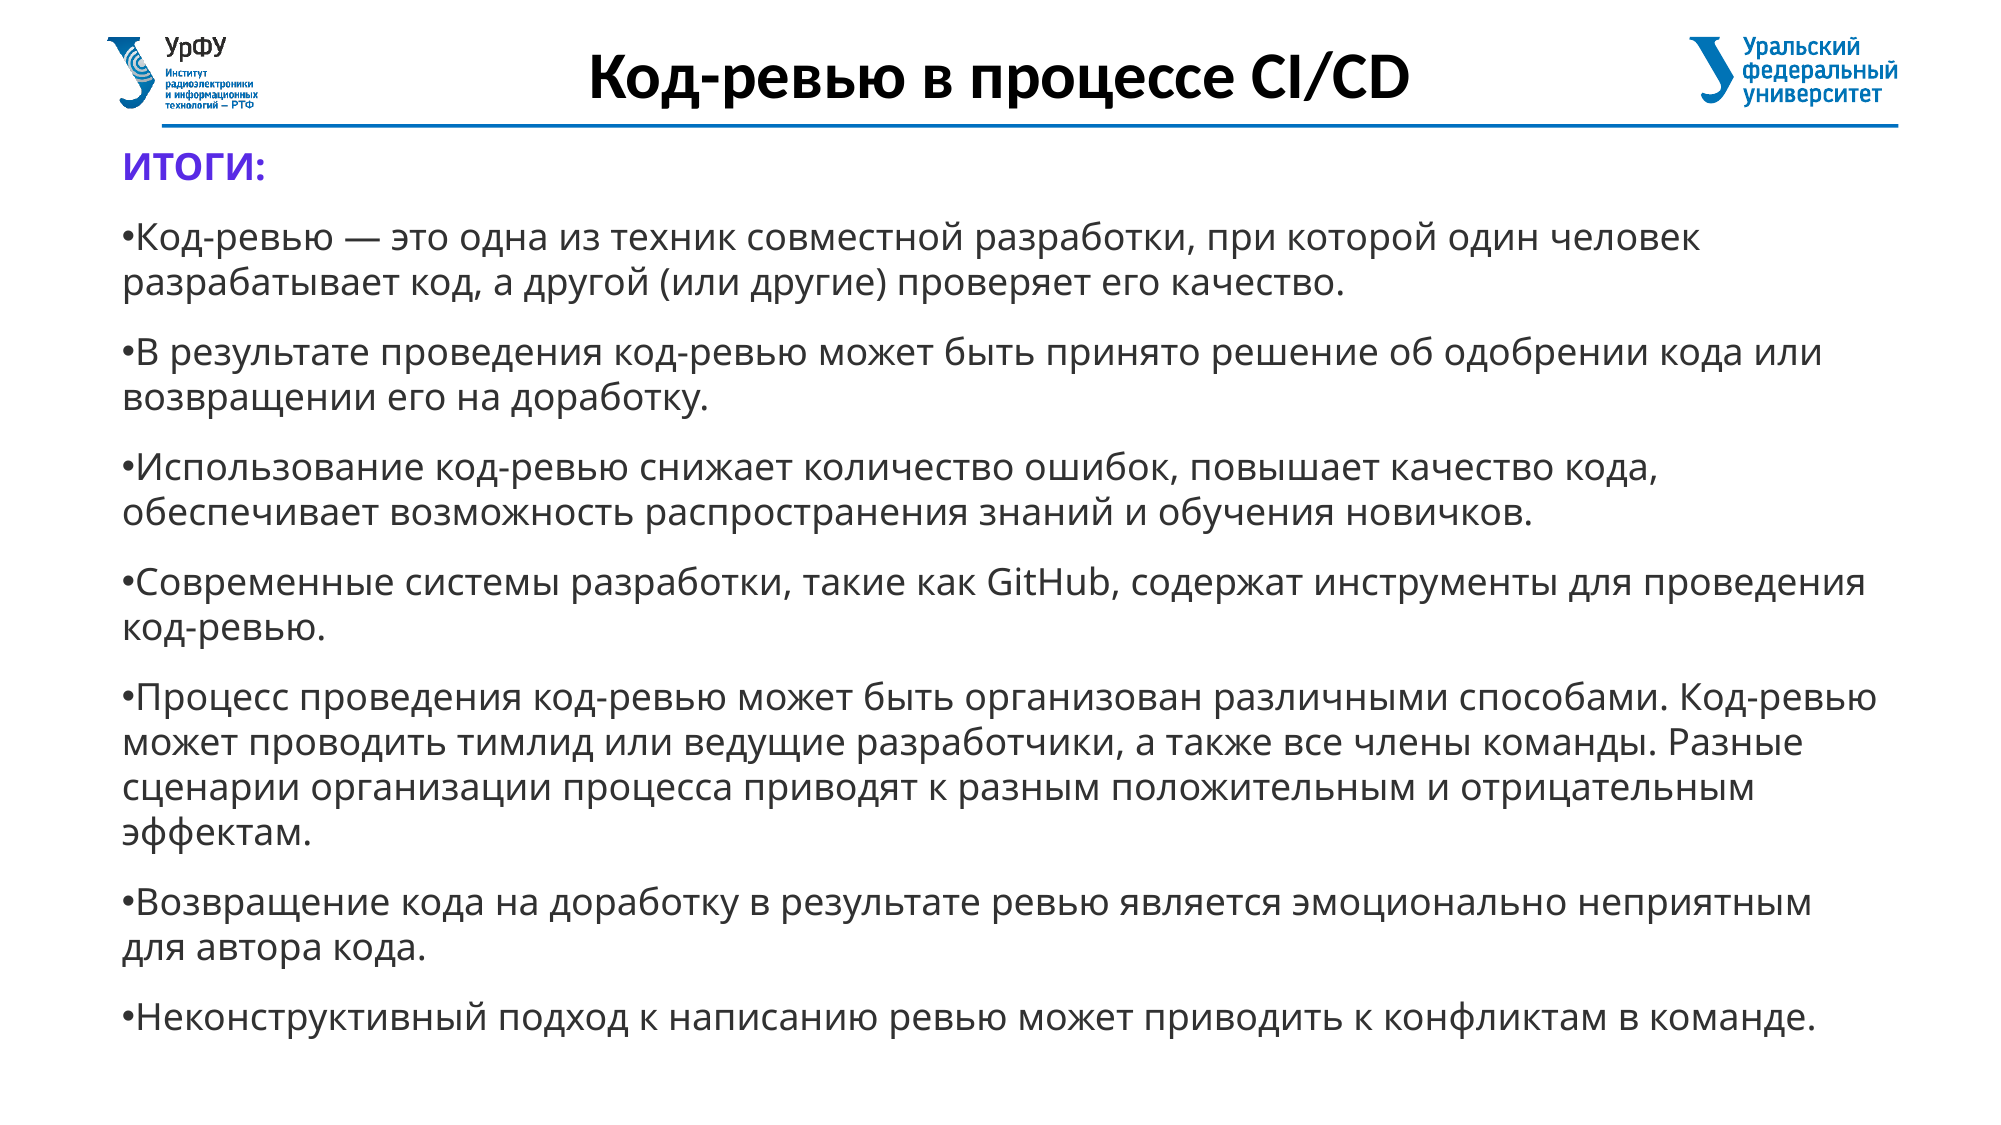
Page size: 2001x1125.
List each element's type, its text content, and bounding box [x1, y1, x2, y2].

text_box [161, 123, 1899, 129]
text_box Код-ревью в процессе CI/CD [574, 24, 1426, 119]
picture [107, 37, 258, 109]
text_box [1687, 35, 1899, 109]
text_box ИТОГИ: Код-ревью — это одна из техник совместной разработки, при которой один человек разрабатывает код, а другой (или другие) проверяет его качество. В результате проведения код-ревью может быть принято решение об одобрении кода или возвращении его на доработку. Использование код-ревью снижает количество ошибок, повышает качество кода, обеспечивает возможность распространения знаний и обучения новичков. Современные системы разработки, такие как GitHub, содержат инструменты для проведения код-ревью. Процесс проведения код-ревью может быть организован различными способами. Код-ревью может проводить тимлид или ведущие разработчики, а также все члены команды. Разные сценарии организации процесса приводят к разным положительным и отрицательным эффектам. Возвращение кода на доработку в результате ревью является эмоционально неприятным для автора кода. Неконструктивный подход к написанию ревью может приводить к конфликтам в команде. [107, 135, 1899, 1046]
